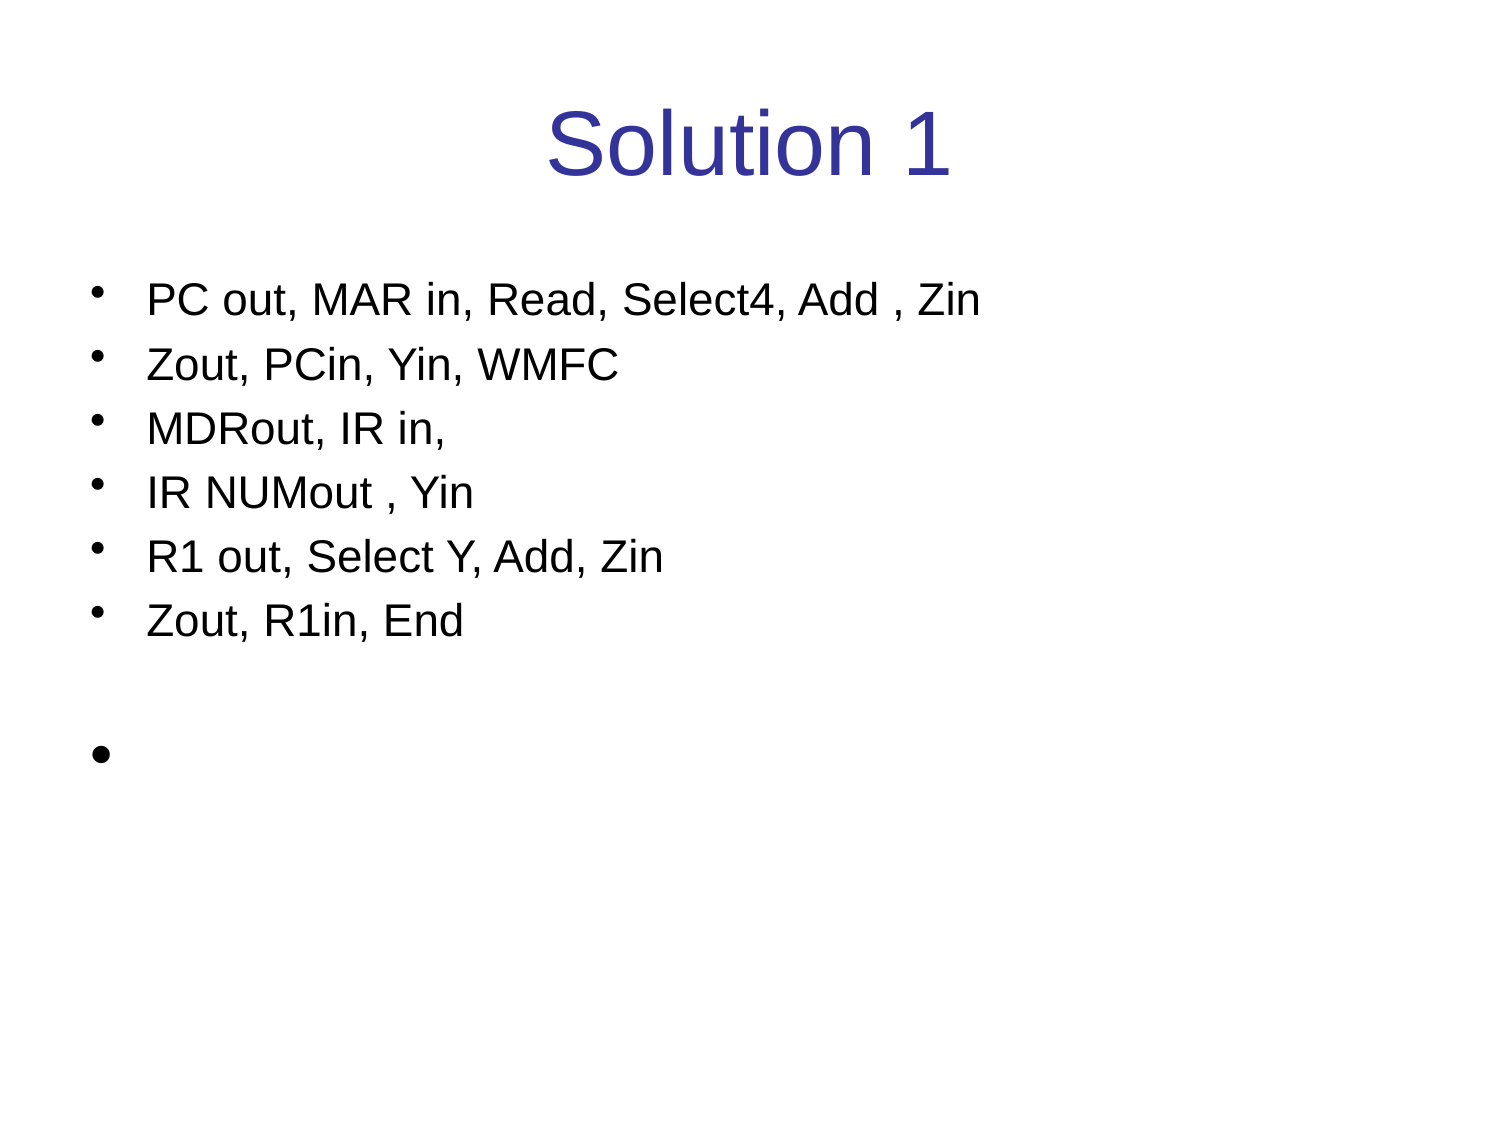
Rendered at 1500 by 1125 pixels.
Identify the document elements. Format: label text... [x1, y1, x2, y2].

list PC out, MAR in, Read, Select4, Add , Zin Zout, PCin, Yin, WMFC MDRout, IR in, IR NUMout , Yin R1 out, Select Y, Add, Zin Zout, R1in, End [74, 262, 1426, 1006]
title Solution 1 [74, 44, 1426, 233]
